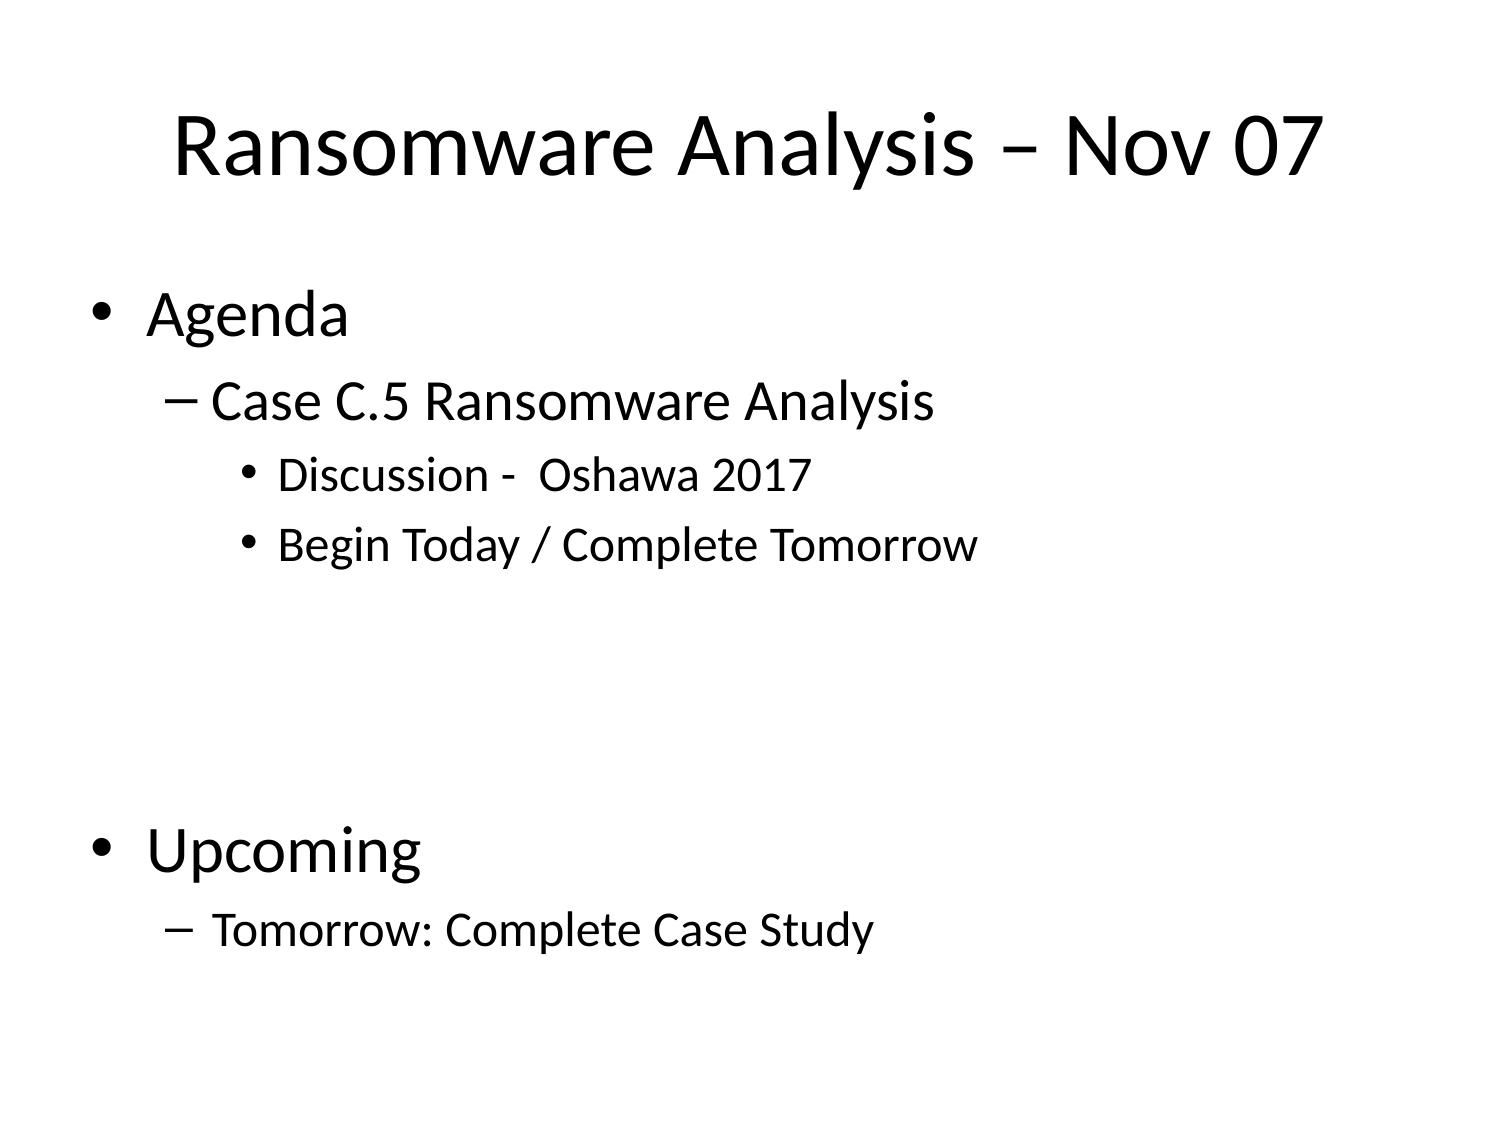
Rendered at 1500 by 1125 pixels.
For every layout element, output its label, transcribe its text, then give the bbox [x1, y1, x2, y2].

title Ransomware Analysis – Nov 07 [75, 45, 1425, 233]
list Agenda Case C.5 Ransomware Analysis Discussion - Oshawa 2017 Begin Today / Complete Tomorrow Upcoming Tomorrow: Complete Case Study [75, 262, 1425, 1005]
